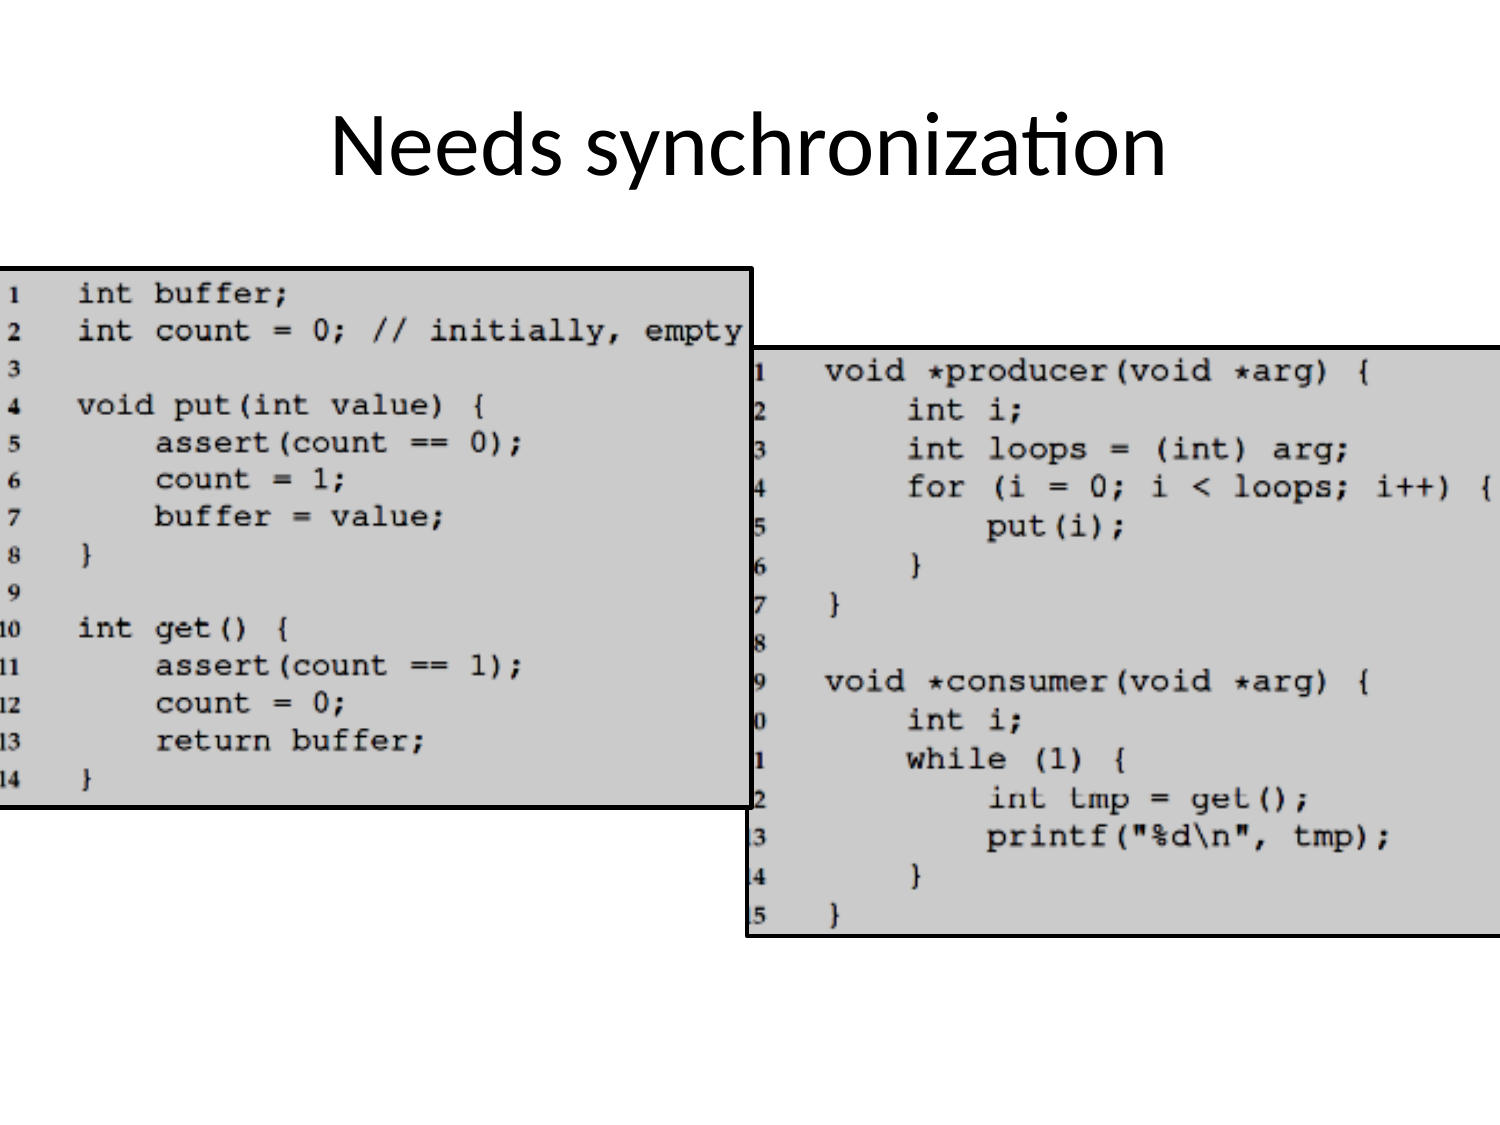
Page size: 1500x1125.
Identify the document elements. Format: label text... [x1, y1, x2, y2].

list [748, 349, 1500, 934]
picture [0, 270, 750, 806]
title Needs synchronization [75, 45, 1425, 233]
